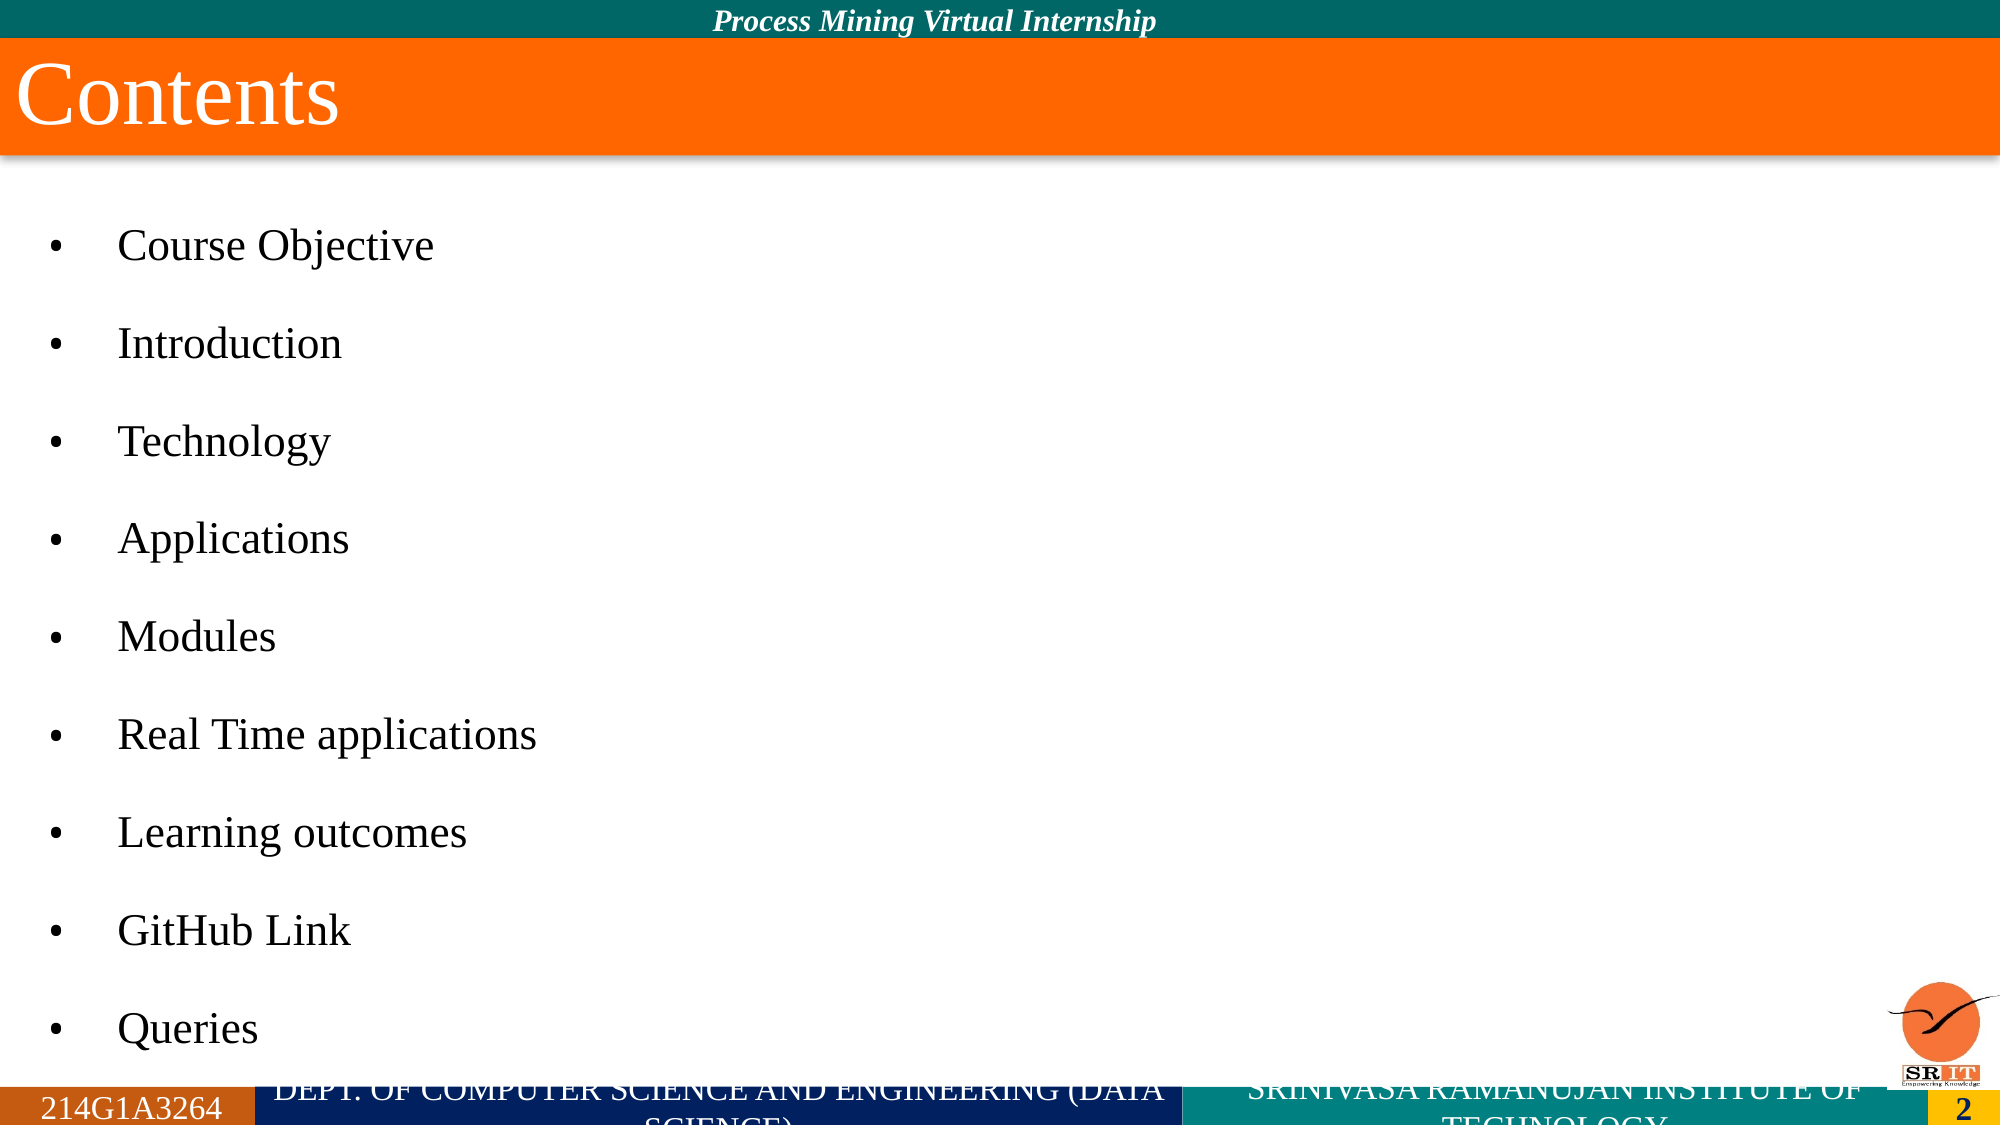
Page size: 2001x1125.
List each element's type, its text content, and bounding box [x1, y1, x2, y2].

list Course Objective Introduction Technology Applications Modules Real Time applications Learning outcomes GitHub Link Queries [32, 179, 1965, 1065]
title Contents [0, 38, 2000, 156]
picture [1887, 977, 2000, 1090]
